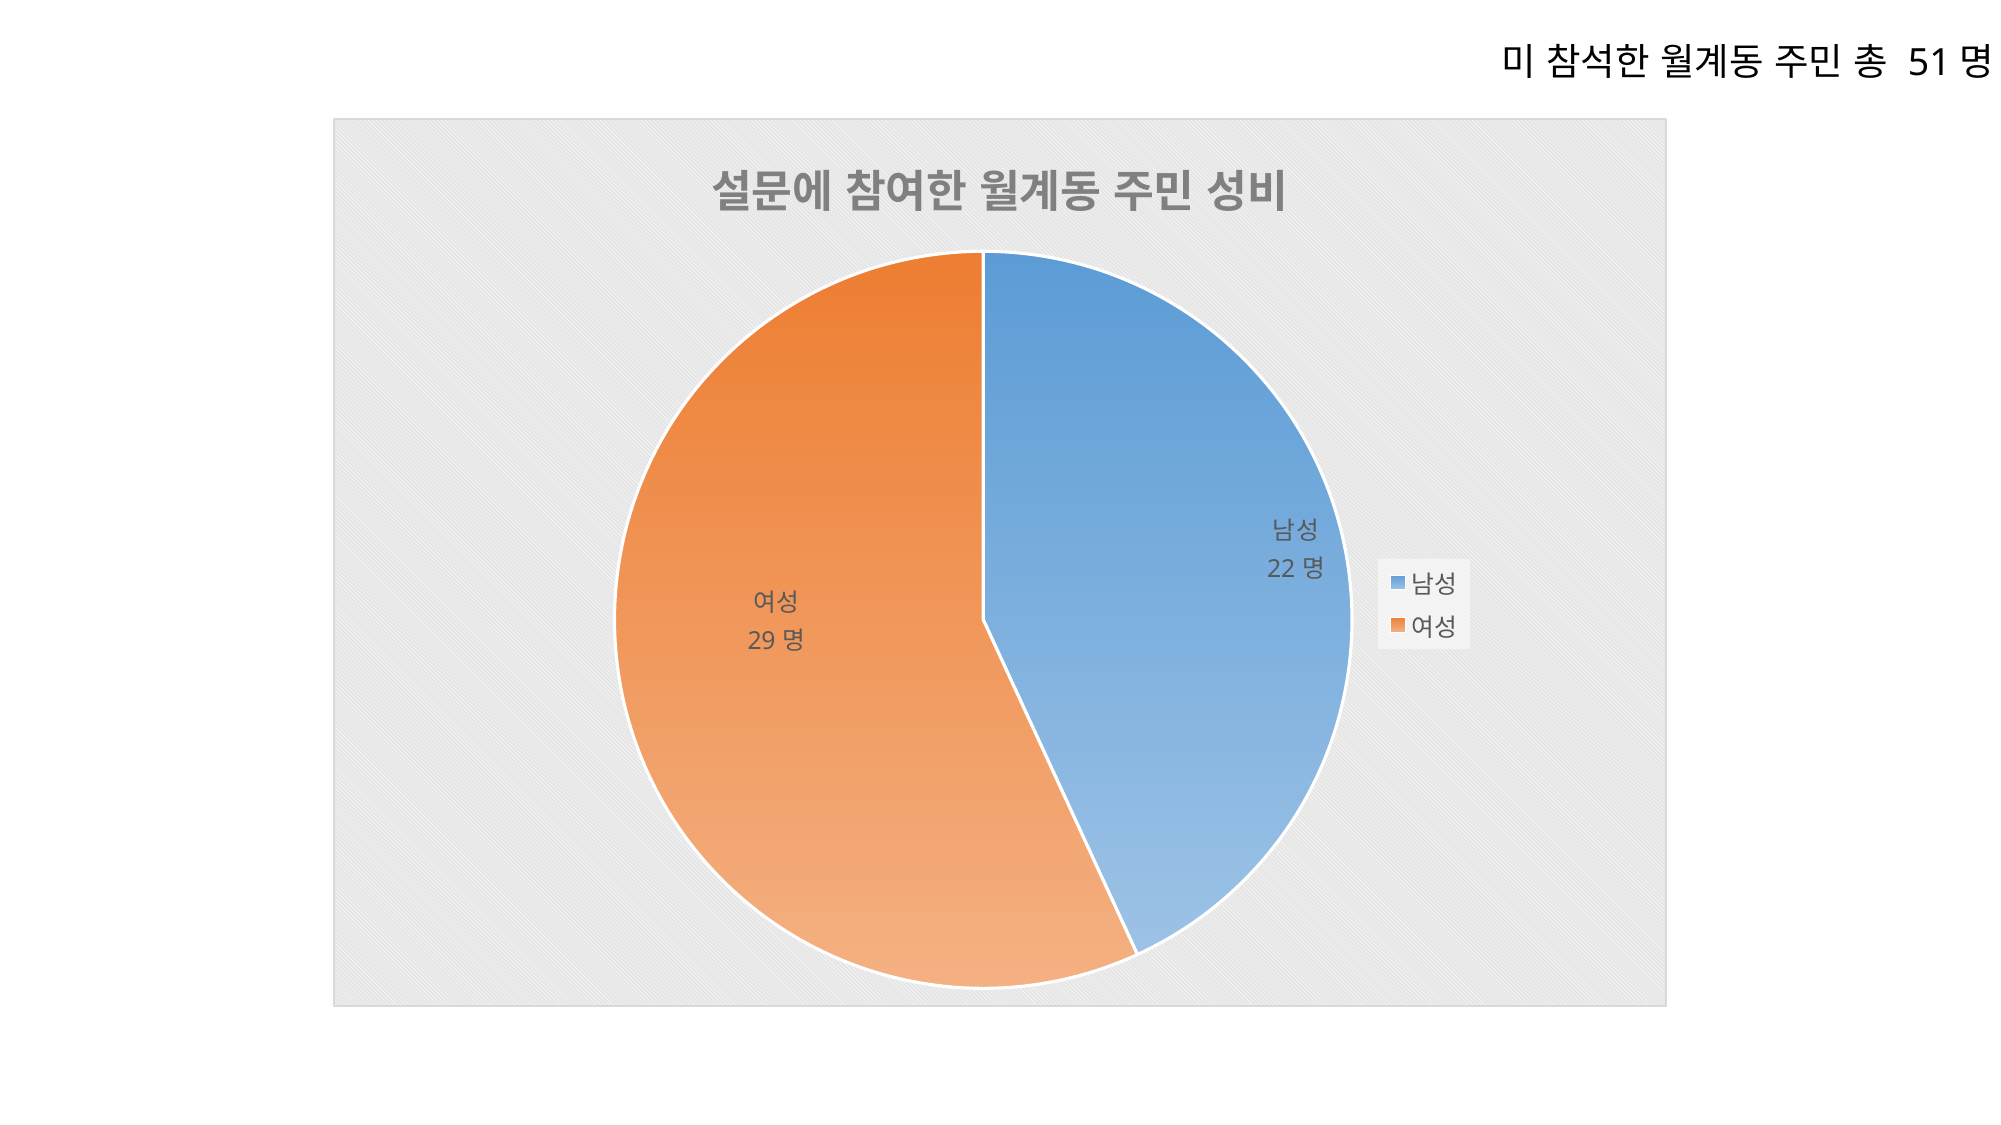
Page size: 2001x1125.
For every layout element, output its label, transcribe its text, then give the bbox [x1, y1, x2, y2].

text_box 미 참석한 월계동 주민 총 51명 [1486, 30, 2000, 91]
chart [333, 117, 1667, 1007]
